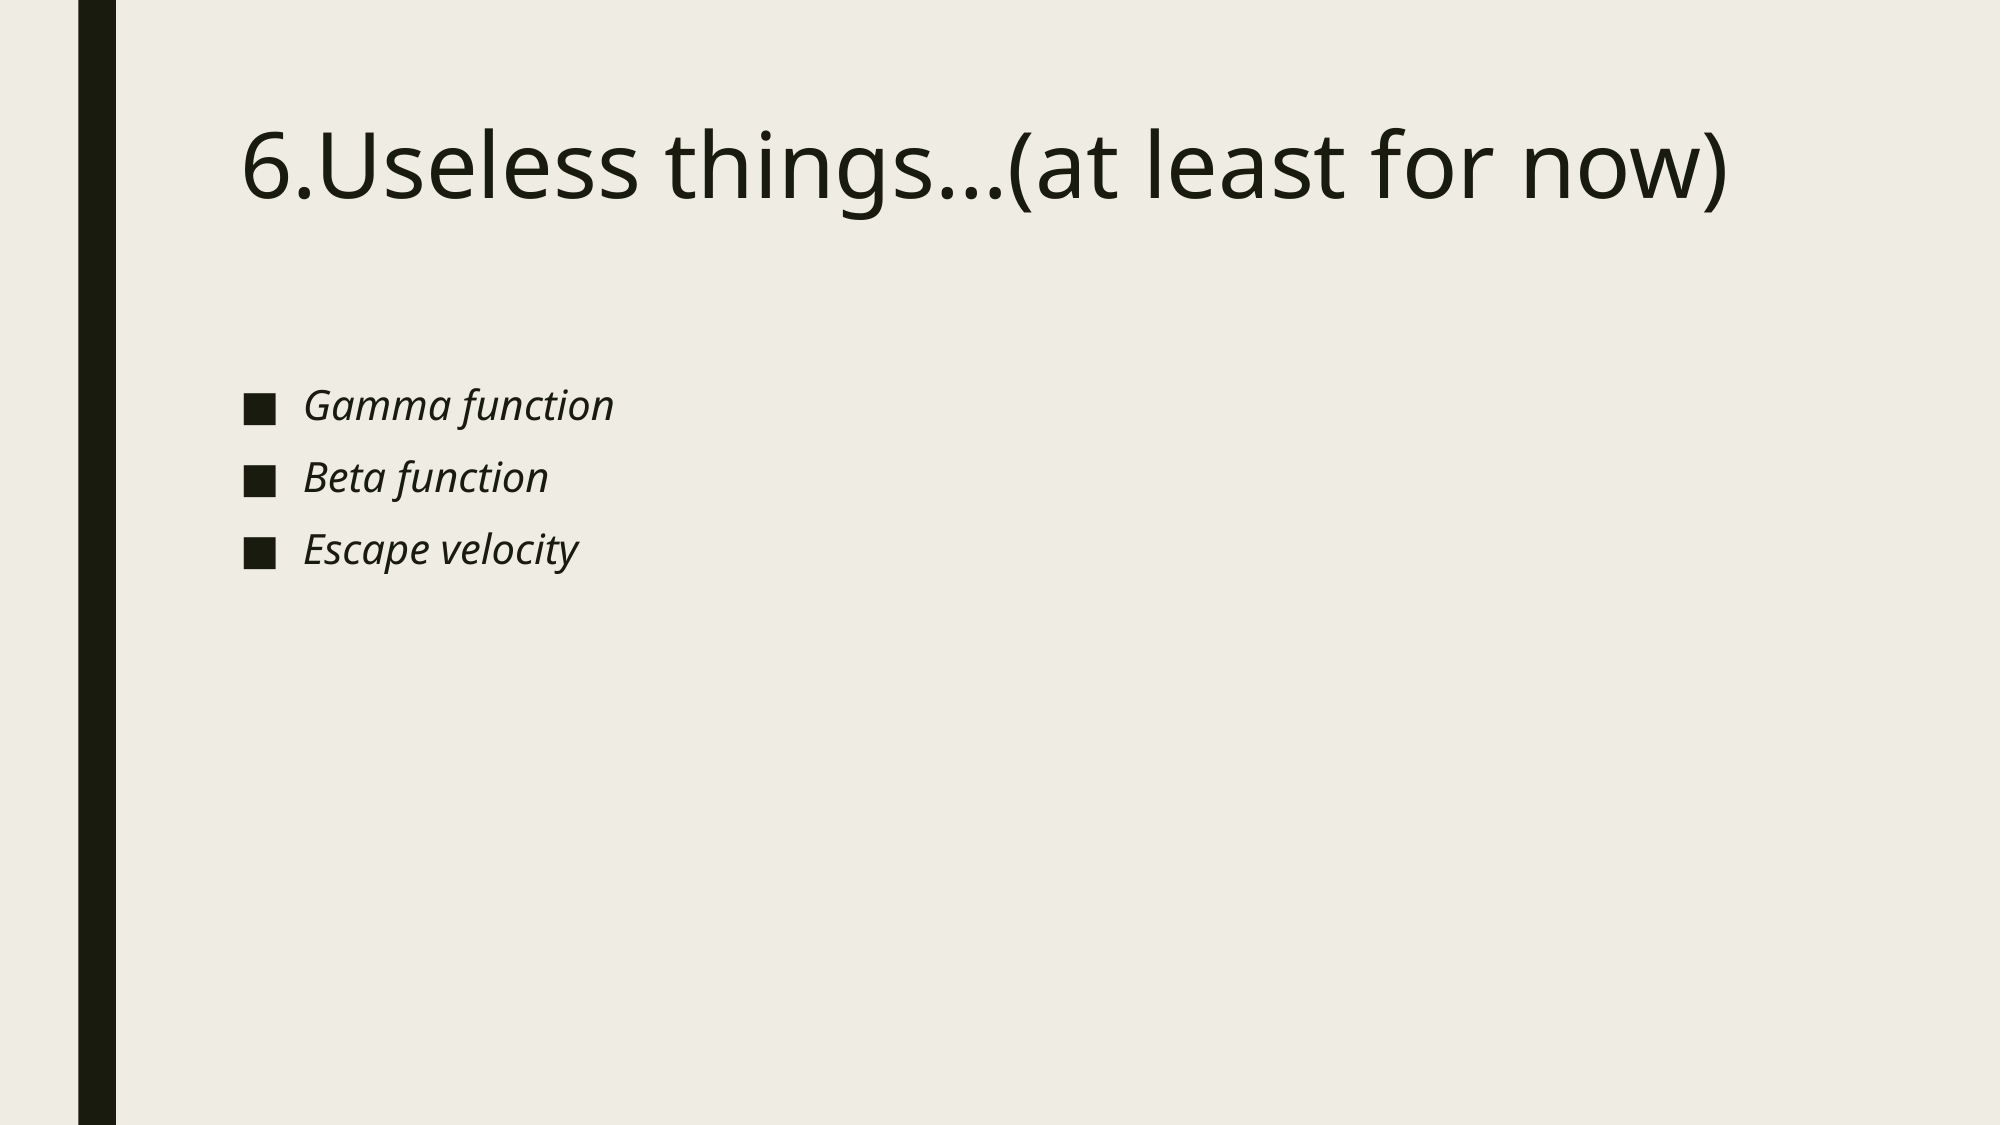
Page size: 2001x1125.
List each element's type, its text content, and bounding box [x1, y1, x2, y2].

title 6.Useless things…(at least for now) [225, 112, 1800, 357]
